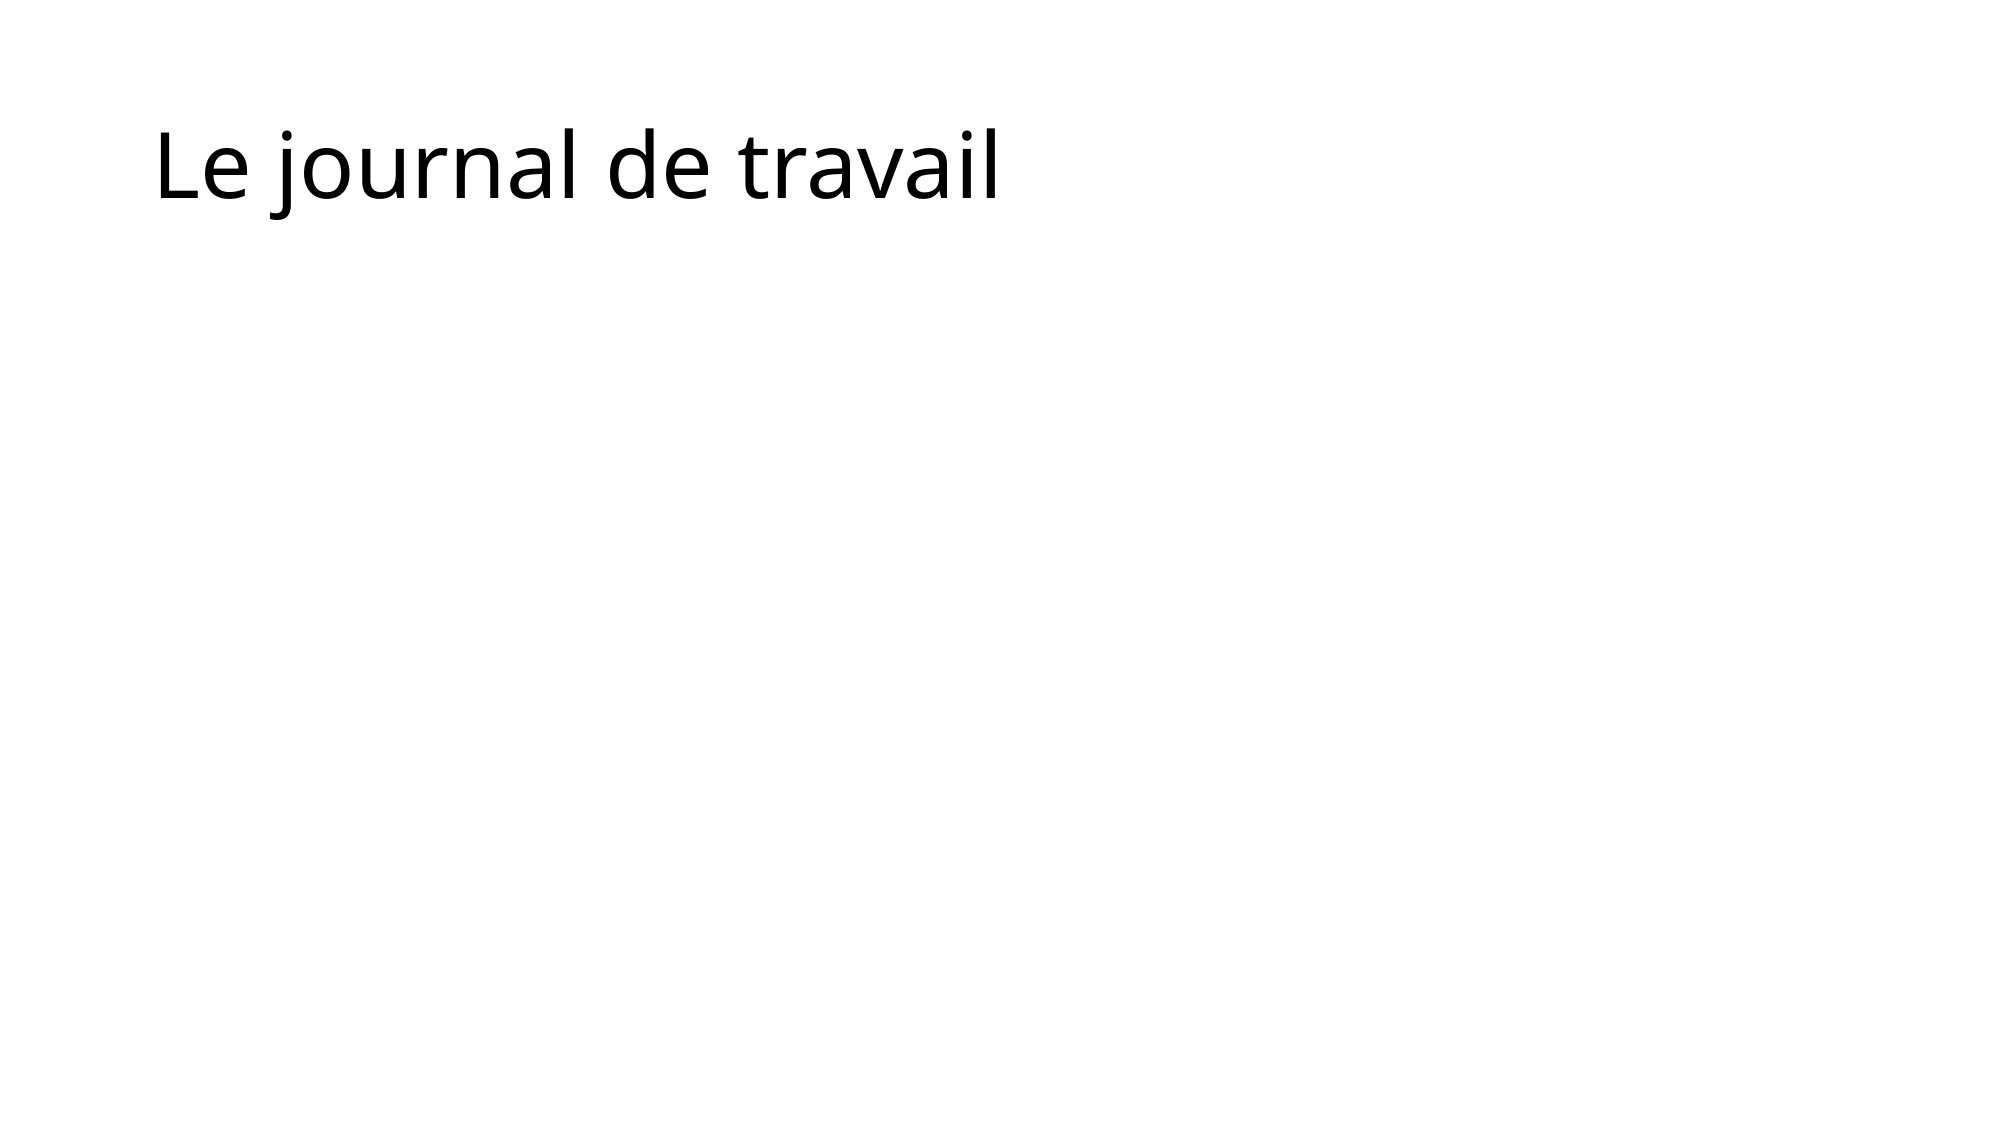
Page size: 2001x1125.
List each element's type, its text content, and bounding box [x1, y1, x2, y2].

title Le journal de travail [137, 59, 1863, 278]
